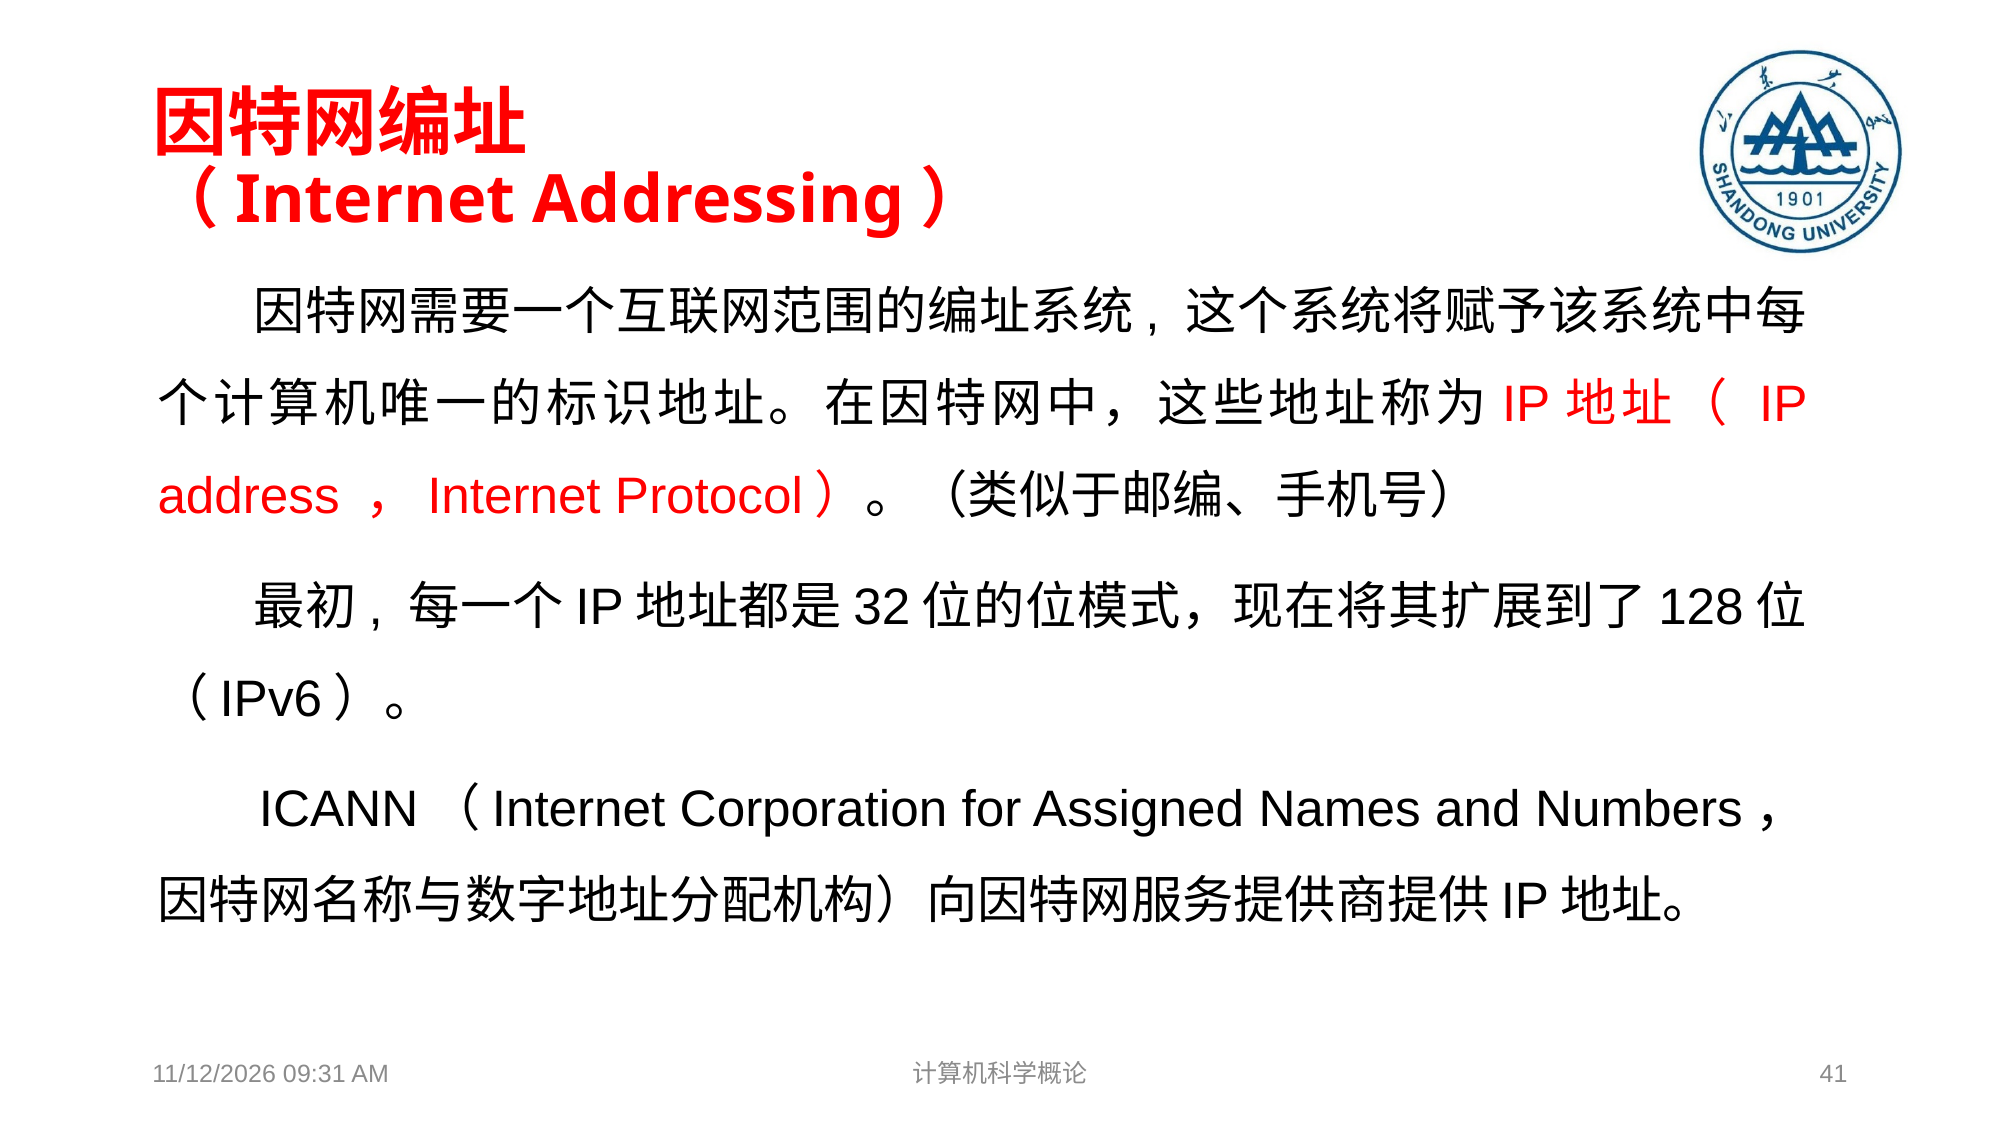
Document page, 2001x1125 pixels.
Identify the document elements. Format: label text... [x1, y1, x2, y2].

title 因特网编址 （Internet Addressing） [137, 52, 1863, 270]
footer 计算机科学概论 [662, 1042, 1338, 1103]
list 因特网需要一个互联网范围的编址系统, 这个系统将赋予该系统中每个计算机唯一的标识地址。在因特网中，这些地址称为IP地址（ IP address ，Internet Protocol）。（类似于邮编、手机号） 最初, 每一个IP地址都是32位的位模式，现在将其扩展到了128位（IPv6）。 ICANN（Internet Corporation for Assigned Names and Numbers，因特网名称与数字地址分配机构）向因特网服务提供商提供IP地址。 [142, 240, 1822, 1008]
picture [1689, 30, 1922, 263]
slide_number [137, 1042, 588, 1103]
slide_number 41 [1412, 1042, 1863, 1103]
